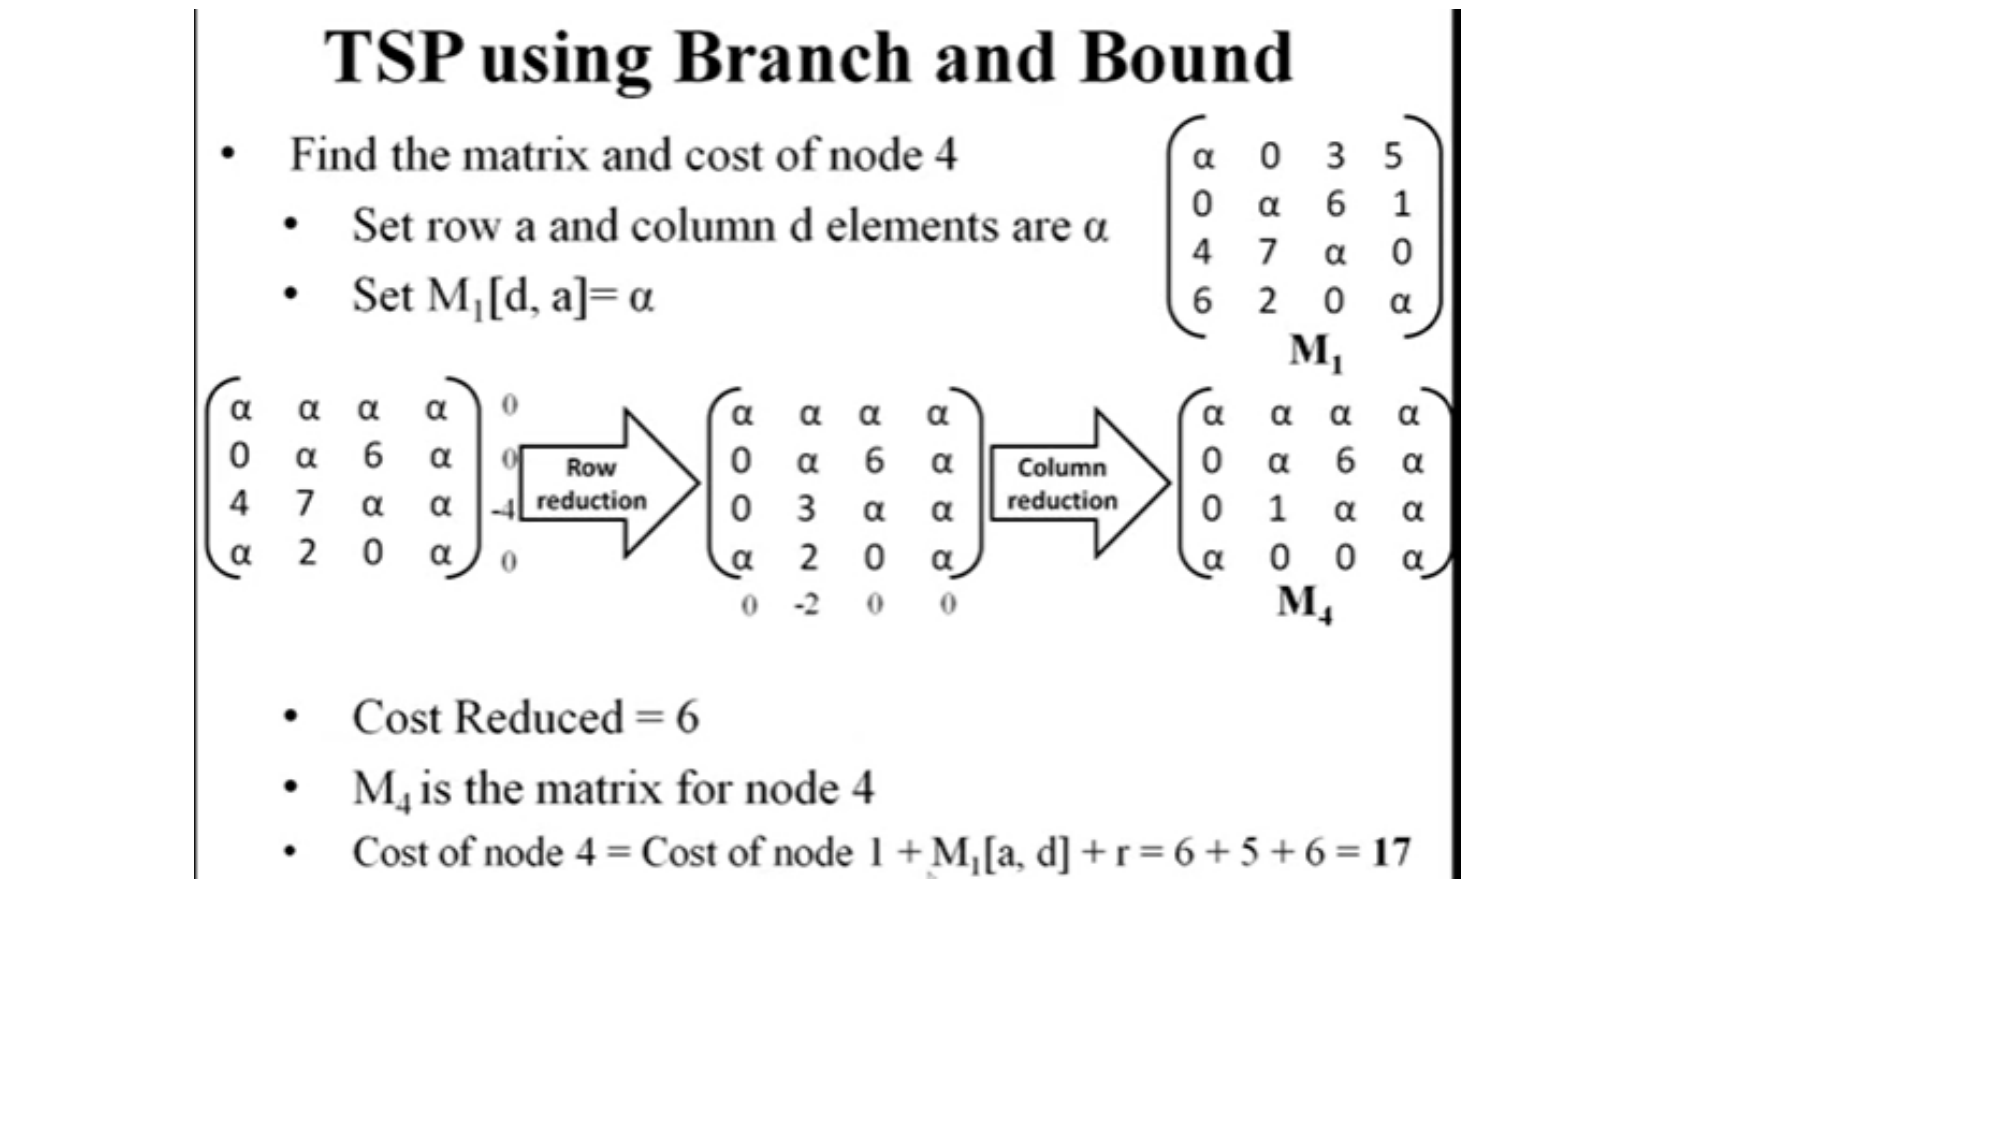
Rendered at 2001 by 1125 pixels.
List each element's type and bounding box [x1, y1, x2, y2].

picture [194, 9, 1461, 879]
